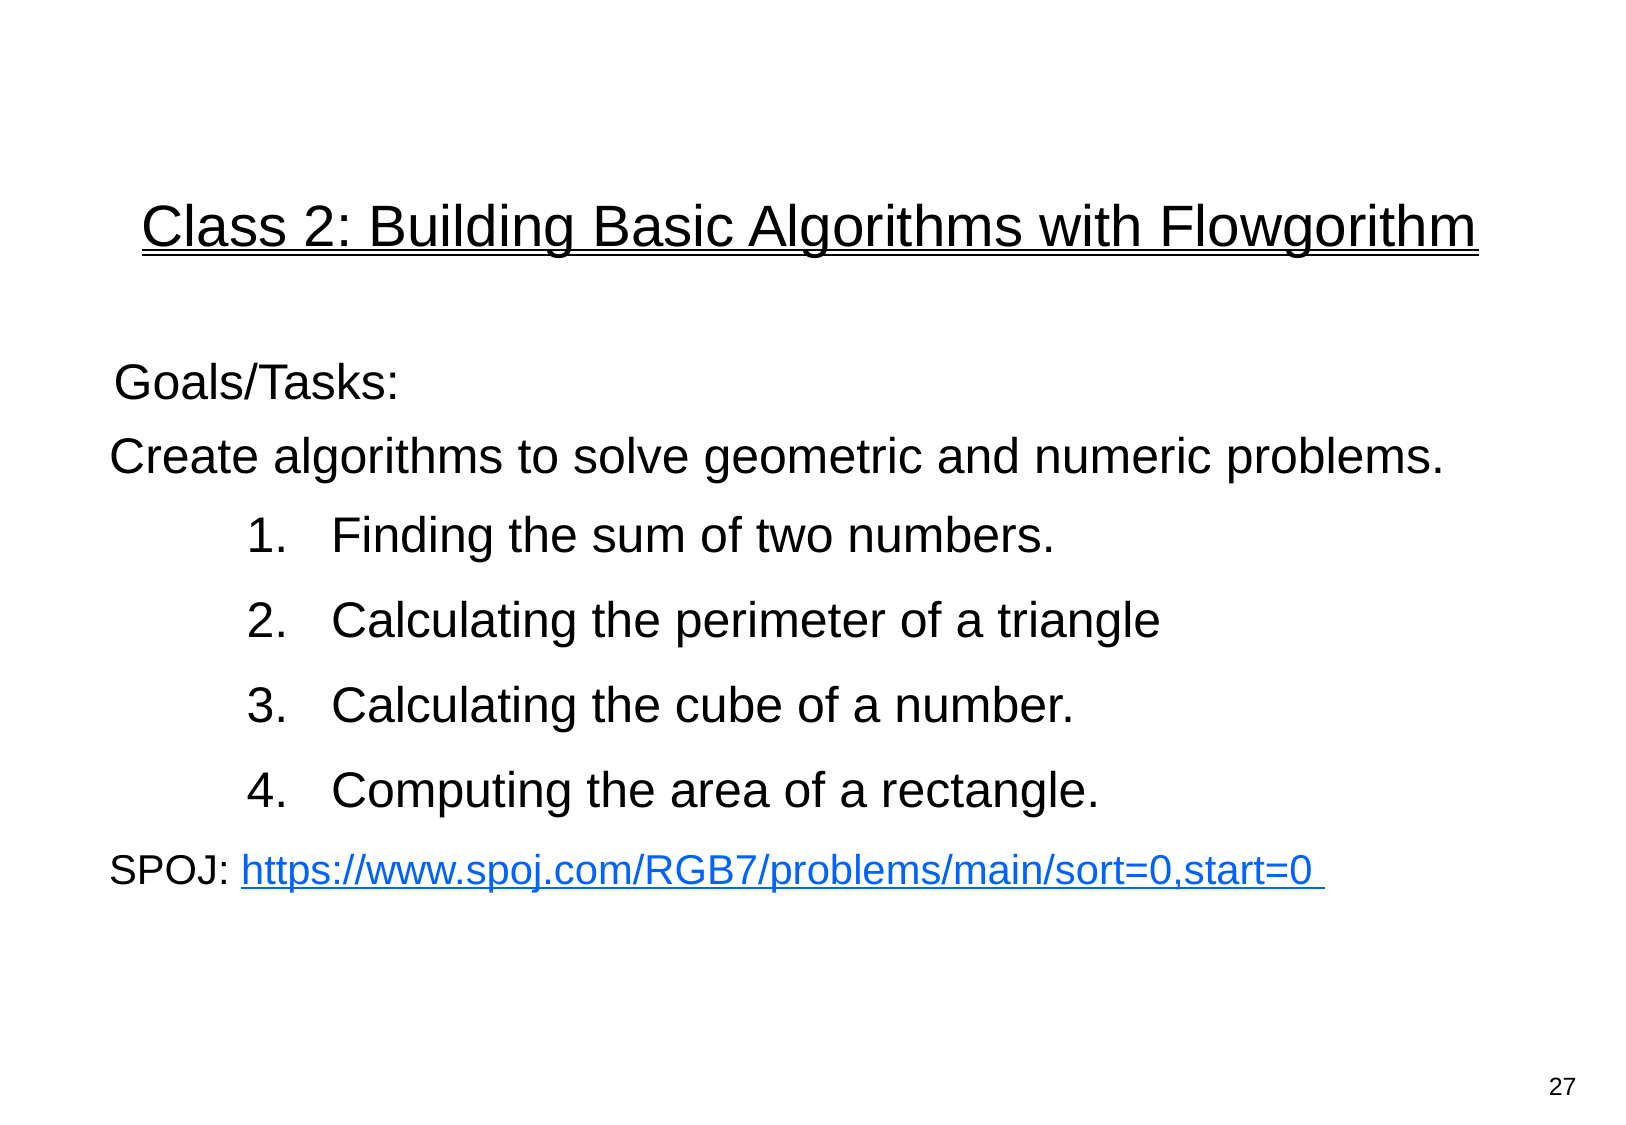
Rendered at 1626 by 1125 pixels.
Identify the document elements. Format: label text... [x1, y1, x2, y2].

list Goals/Tasks: Create algorithms to solve geometric and numeric problems. Finding the sum of two numbers. Calculating the perimeter of a triangle Calculating the cube of a number. Computing the area of a rectangle. SPOJ: https://www.spoj.com/RGB7/problems/main/sort=0,start=0 [73, 334, 1585, 978]
title Class 2: Building Basic Algorithms with Flowgorithm [40, 147, 1625, 309]
slide_number 27 [1176, 1067, 1577, 1104]
